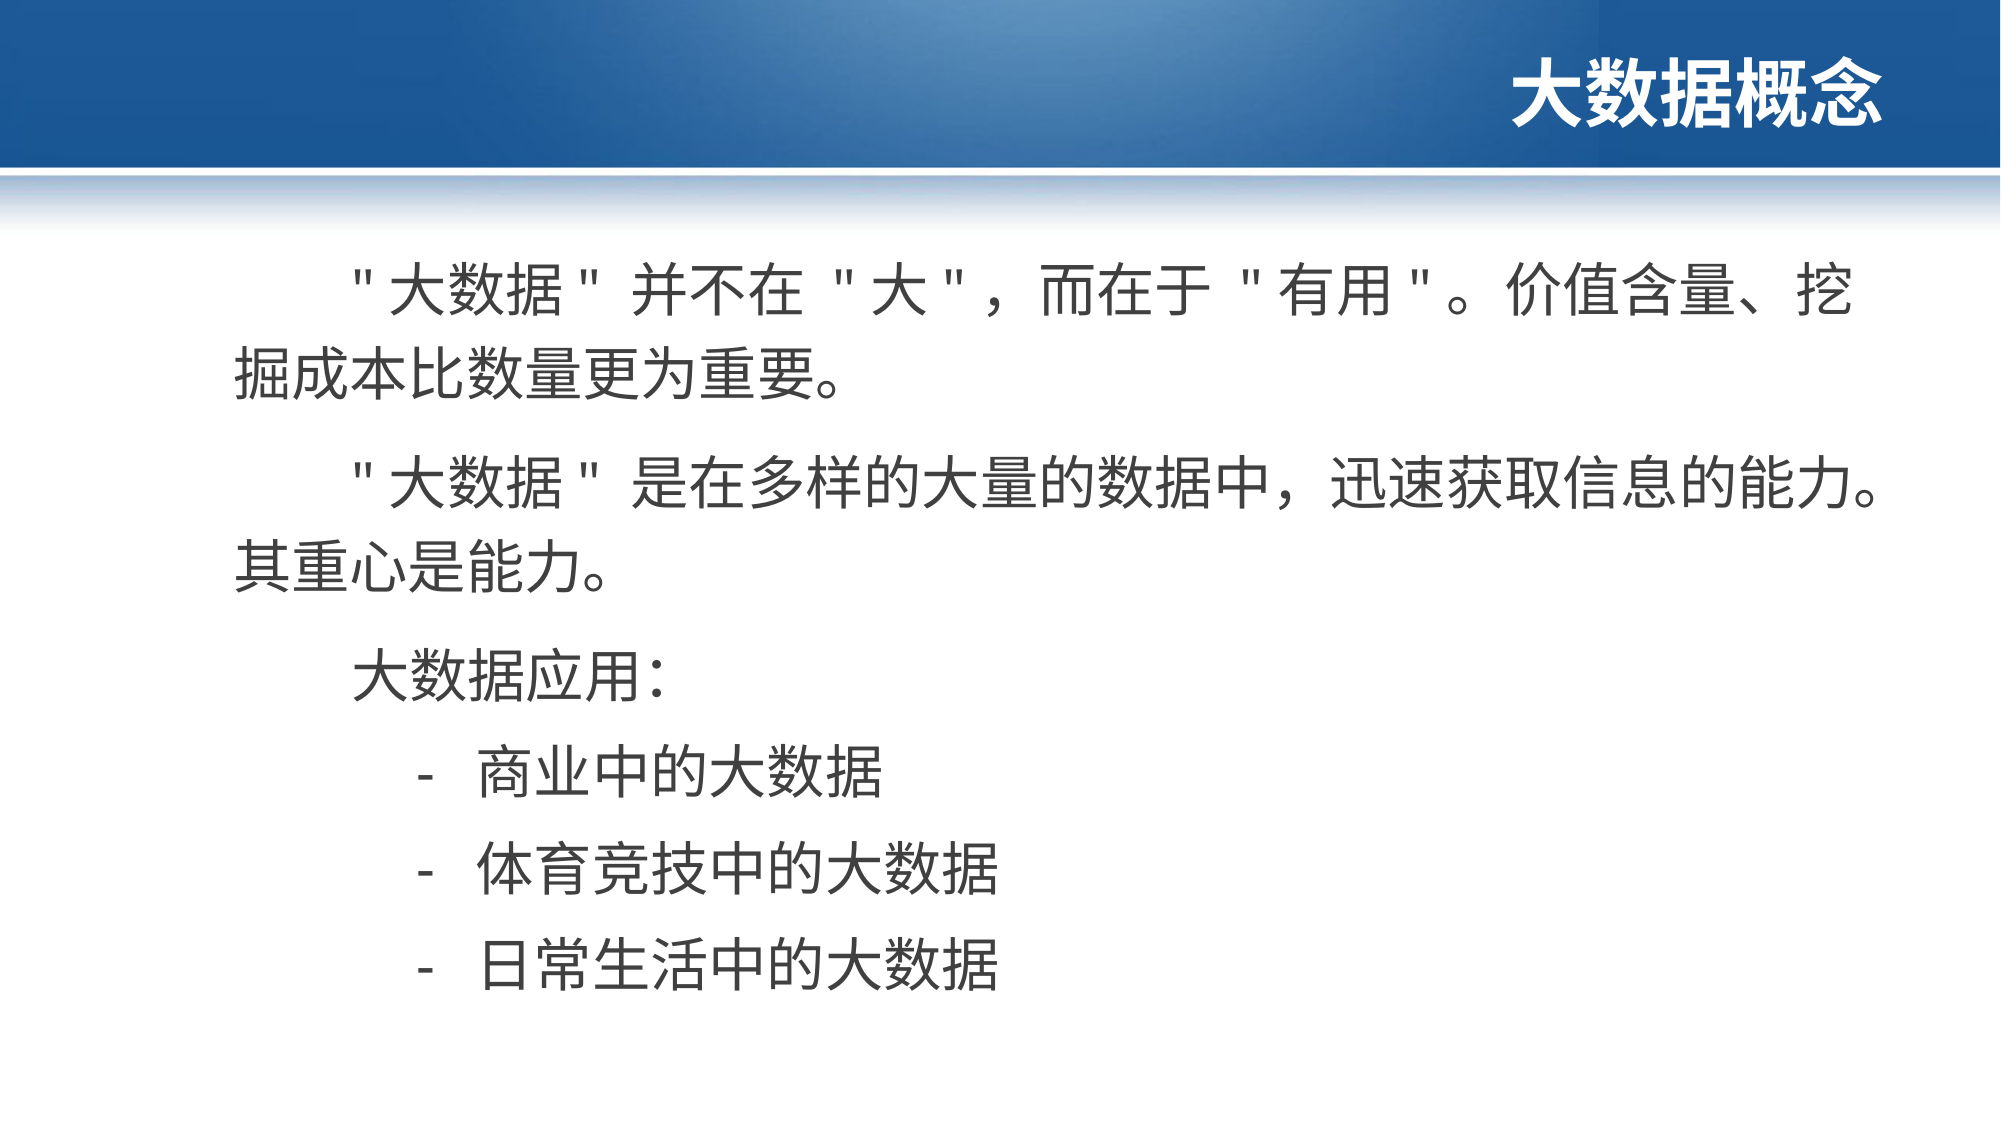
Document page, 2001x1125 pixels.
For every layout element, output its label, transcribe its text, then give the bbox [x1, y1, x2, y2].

title 大数据概念 [99, 45, 1900, 138]
picture [0, 0, 2001, 1125]
list "大数据" 并不在 "大"，而在于 "有用"。价值含量、挖掘成本比数量更为重要。 "大数据" 是在多样的大量的数据中，迅速获取信息的能力。其重心是能力。 大数据应用： 商业中的大数据 体育竞技中的大数据 日常生活中的大数据 [99, 231, 1875, 1066]
